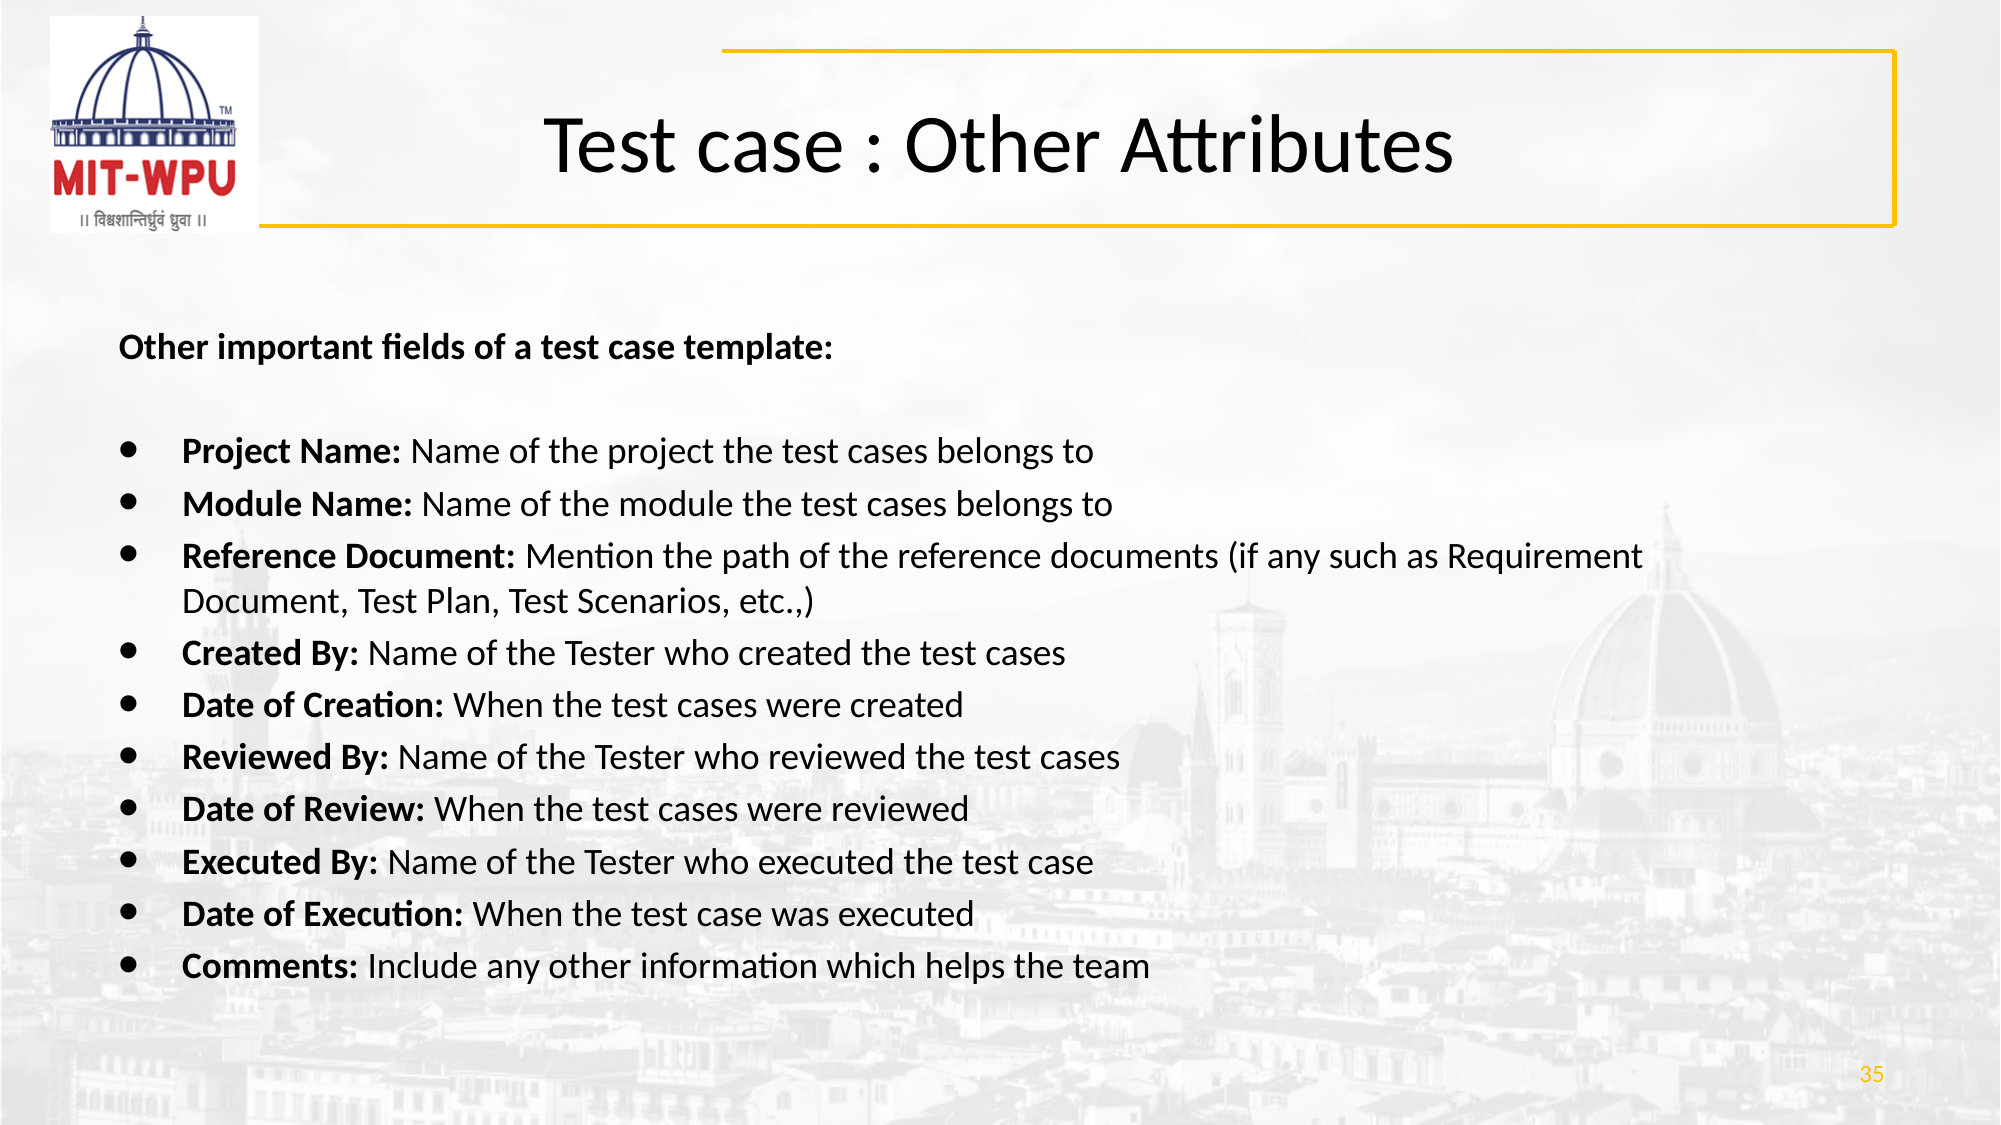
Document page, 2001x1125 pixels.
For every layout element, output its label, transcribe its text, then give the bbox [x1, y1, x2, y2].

picture [50, 16, 259, 233]
slide_number ‹#› [1433, 1042, 1900, 1103]
title Test case : Other Attributes [99, 45, 1900, 233]
list Other important fields of a test case template: Project Name: Name of the project the test cases belongs to Module Name: Name of the module the test cases belongs to Reference Document: Mention the path of the reference documents (if any such as Requirement Document, Test Plan, Test Scenarios, etc.,) Created By: Name of the Tester who created the test cases Date of Creation: When the test cases were created Reviewed By: Name of the Tester who reviewed the test cases Date of Review: When the test cases were reviewed Executed By: Name of the Tester who executed the test case Date of Execution: When the test case was executed Comments: Include any other information which helps the team [99, 262, 1900, 1005]
